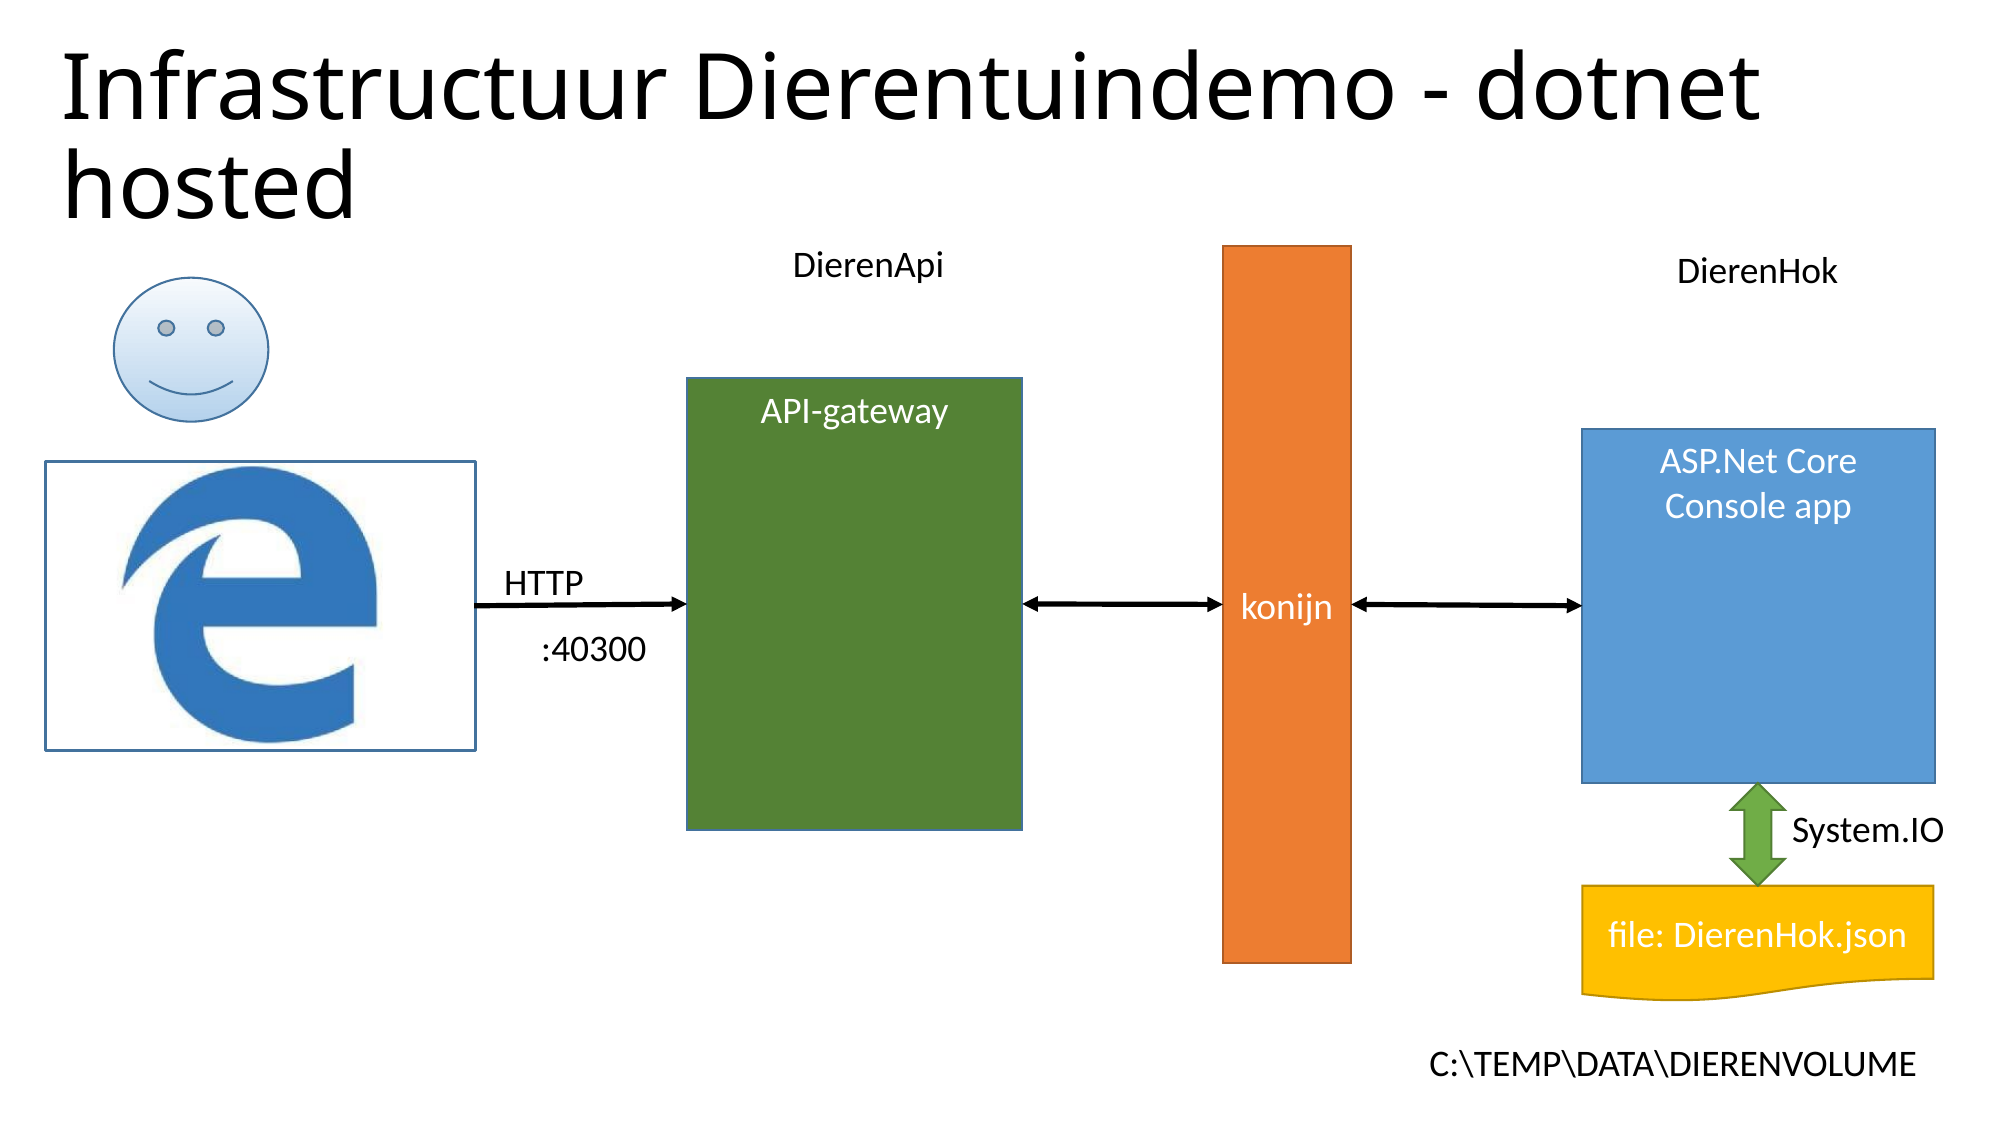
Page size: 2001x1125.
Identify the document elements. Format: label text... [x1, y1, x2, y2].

text_box HTTP [489, 606, 599, 611]
title Infrastructuur Dierentuindemo - dotnet hosted [46, 30, 1868, 249]
text_box API-gateway [686, 377, 1023, 831]
text_box [1728, 781, 1788, 888]
text_box [112, 276, 270, 423]
text_box konijn [1222, 245, 1352, 964]
text_box C:\TEMP\DATA\DIERENVOLUME [1414, 1031, 1932, 1091]
picture [46, 462, 475, 749]
text_box System.IO [1777, 798, 1960, 858]
text_box HTTP [489, 550, 599, 603]
text_box DierenHok [1662, 239, 1854, 299]
text_box file: DierenHok.json [1581, 884, 1935, 1002]
text_box ASP.Net Core Console app [1581, 428, 1936, 784]
text_box DierenApi [778, 232, 960, 293]
text_box :40300 [526, 616, 662, 677]
